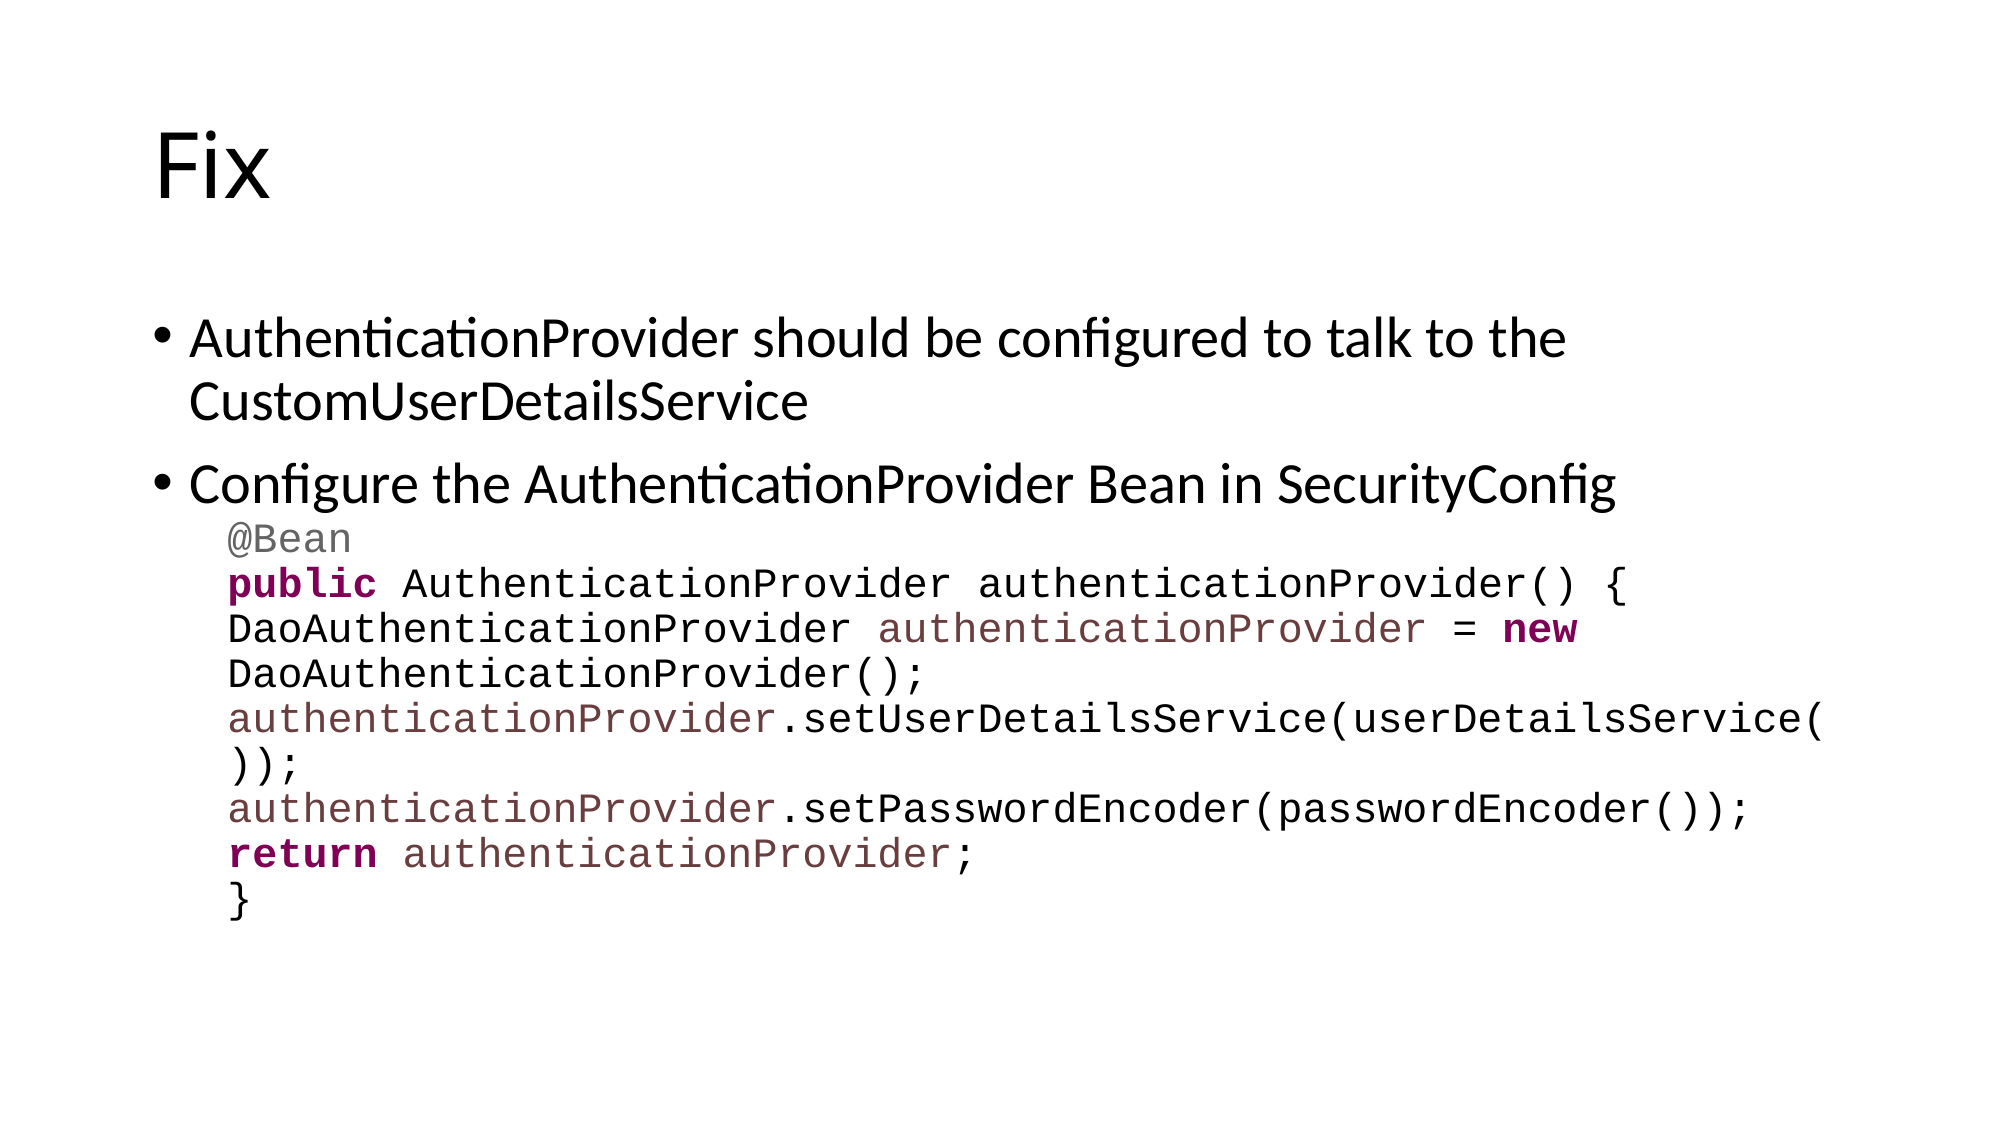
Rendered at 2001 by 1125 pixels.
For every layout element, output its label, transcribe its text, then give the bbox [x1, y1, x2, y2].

list AuthenticationProvider should be configured to talk to the CustomUserDetailsService Configure the AuthenticationProvider Bean in SecurityConfig @Bean public AuthenticationProvider authenticationProvider() { DaoAuthenticationProvider authenticationProvider = new DaoAuthenticationProvider(); authenticationProvider.setUserDetailsService(userDetailsService()); authenticationProvider.setPasswordEncoder(passwordEncoder()); return authenticationProvider; } [137, 299, 1863, 1014]
title Fix [137, 59, 1863, 278]
